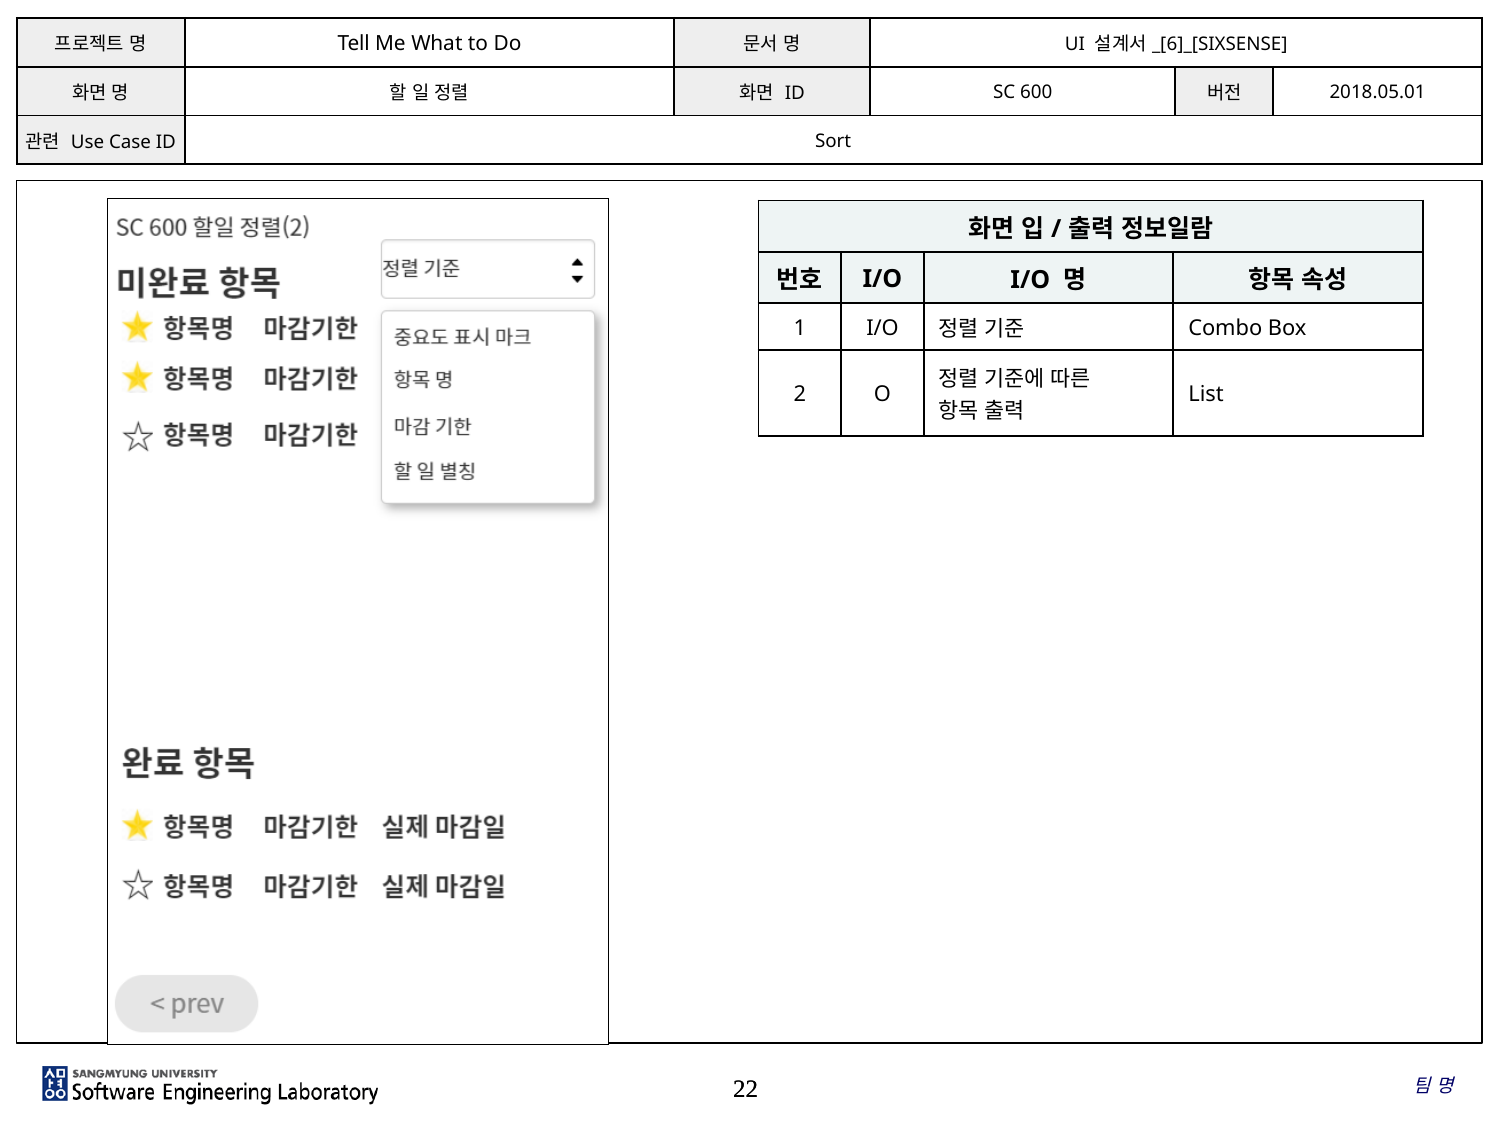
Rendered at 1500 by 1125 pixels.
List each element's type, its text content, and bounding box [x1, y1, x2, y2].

picture [42, 1066, 382, 1106]
table_cell SC 600 [871, 68, 1174, 115]
table_cell I/O 명 [925, 253, 1172, 302]
footer 팀 명 [994, 1060, 1454, 1110]
table_cell List [1174, 351, 1422, 435]
table_cell 항목 속성 [1174, 253, 1422, 302]
table_cell 할 일 정렬 [186, 68, 673, 115]
table_header 화면 입/출력 정보일람 [759, 201, 1422, 251]
table_cell 정렬 기준 [925, 304, 1172, 349]
table_cell 2 [759, 351, 840, 435]
table_cell Sort [186, 116, 1481, 163]
table_cell 관련 Use Case ID [18, 116, 184, 163]
table_cell 버전 [1176, 68, 1272, 115]
table_cell I/O [842, 304, 923, 349]
table_header 문서 명 [675, 19, 869, 66]
table_header Tell Me What to Do [186, 19, 673, 66]
table_cell 1 [759, 304, 840, 349]
picture [107, 198, 610, 1045]
table_cell 번호 [759, 253, 840, 302]
table_cell 화면 ID [675, 68, 869, 115]
table_cell Combo Box [1174, 304, 1422, 349]
table_cell 2018.05.01 [1274, 68, 1481, 115]
table_cell O [842, 351, 923, 435]
table_header 프로젝트 명 [18, 19, 184, 66]
table_cell I/O [842, 253, 923, 302]
table_header UI 설계서_[6]_[SIXSENSE] [871, 19, 1481, 66]
table_cell 정렬 기준에 따른 항목 출력 [925, 351, 1172, 435]
table_cell 화면 명 [18, 68, 184, 115]
